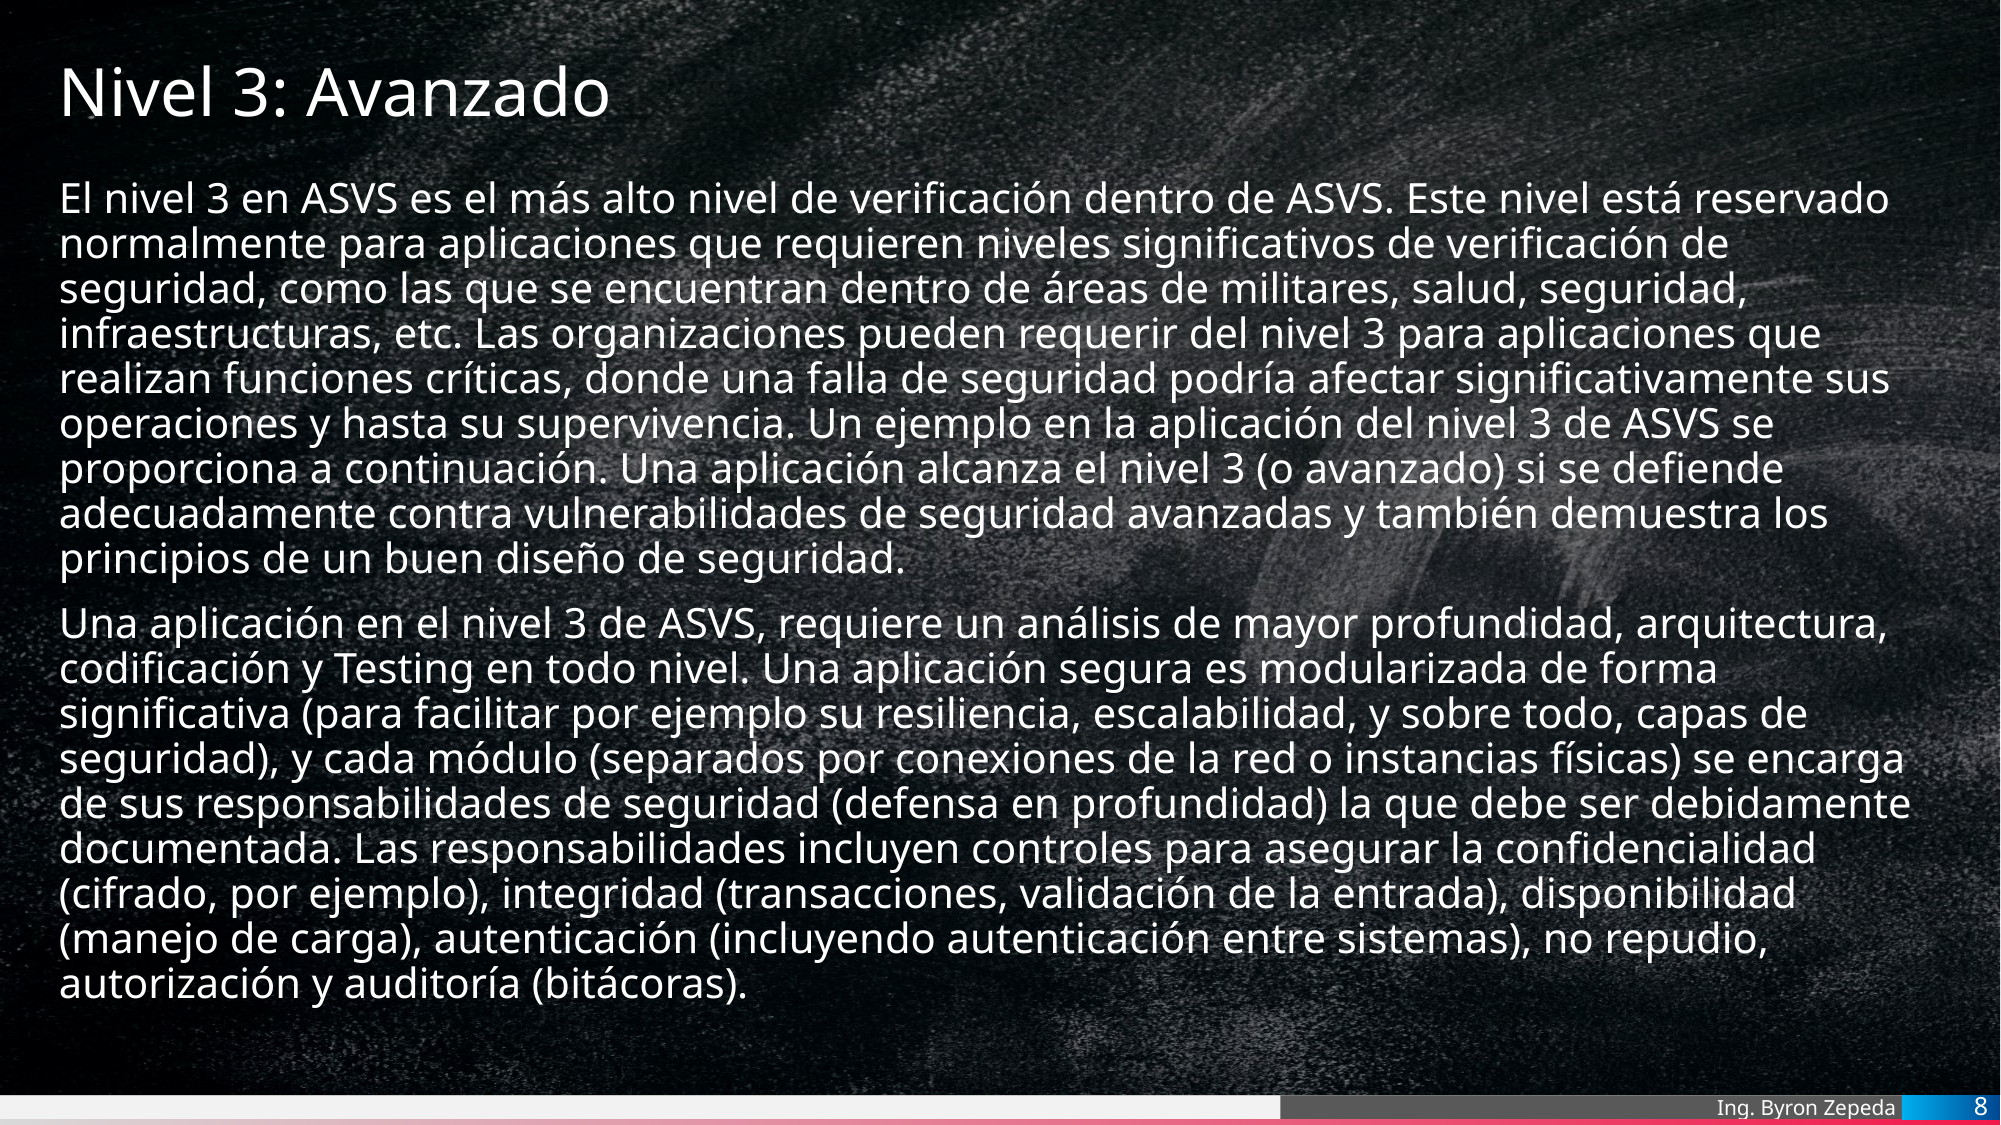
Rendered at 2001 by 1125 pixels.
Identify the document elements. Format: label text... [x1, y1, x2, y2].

slide_number 8 [1901, 1095, 2000, 1120]
list El nivel 3 en ASVS es el más alto nivel de verificación dentro de ASVS. Este nivel está reservado normalmente para aplicaciones que requieren niveles significativos de verificación de seguridad, como las que se encuentran dentro de áreas de militares, salud, seguridad, infraestructuras, etc. Las organizaciones pueden requerir del nivel 3 para aplicaciones que realizan funciones críticas, donde una falla de seguridad podría afectar significativamente sus operaciones y hasta su supervivencia. Un ejemplo en la aplicación del nivel 3 de ASVS se proporciona a continuación. Una aplicación alcanza el nivel 3 (o avanzado) si se defiende adecuadamente contra vulnerabilidades de seguridad avanzadas y también demuestra los principios de un buen diseño de seguridad. Una aplicación en el nivel 3 de ASVS, requiere un análisis de mayor profundidad, arquitectura, codificación y Testing en todo nivel. Una aplicación segura es modularizada de forma significativa (para facilitar por ejemplo su resiliencia, escalabilidad, y sobre todo, capas de seguridad), y cada módulo (separados por conexiones de la red o instancias físicas) se encarga de sus responsabilidades de seguridad (defensa en profundidad) la que debe ser debidamente documentada. Las responsabilidades incluyen controles para asegurar la confidencialidad (cifrado, por ejemplo), integridad (transacciones, validación de la entrada), disponibilidad (manejo de carga), autenticación (incluyendo autenticación entre sistemas), no repudio, autorización y auditoría (bitácoras). [59, 177, 1942, 1004]
title Nivel 3: Avanzado [59, 59, 1942, 148]
picture [0, 0, 2001, 1095]
